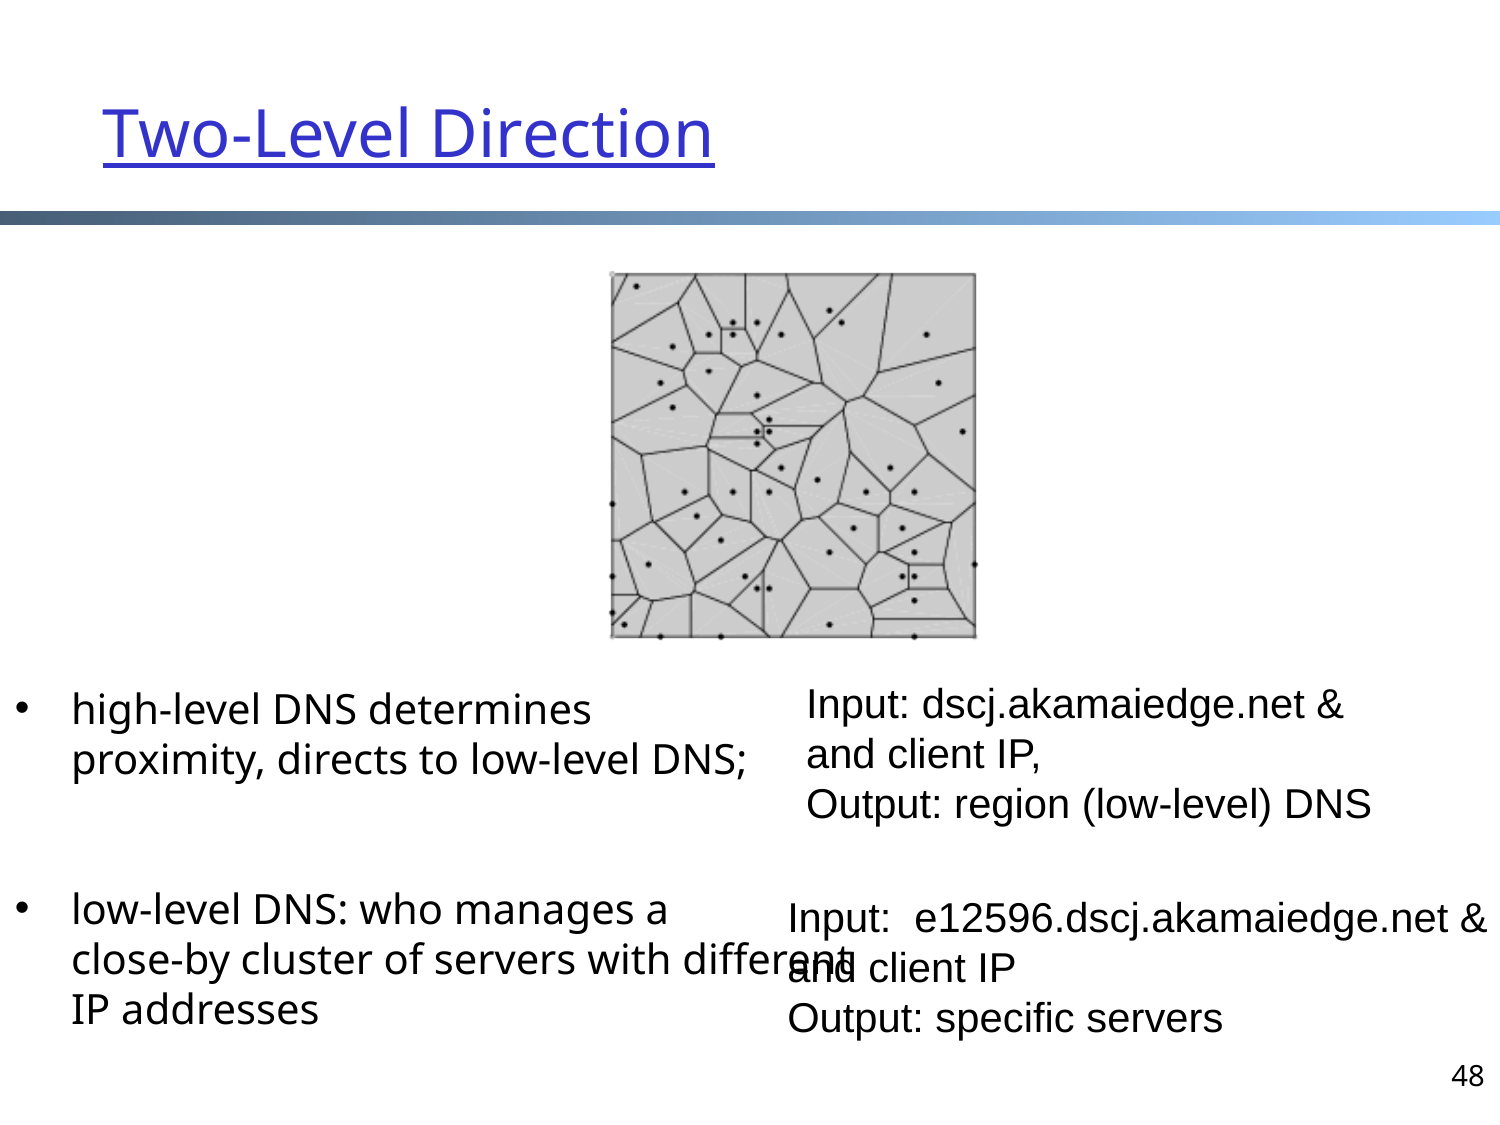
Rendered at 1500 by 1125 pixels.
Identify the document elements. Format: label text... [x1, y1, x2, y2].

slide_number 48 [1424, 1049, 1500, 1125]
title Two-Level Direction [87, 37, 1363, 225]
text_box Input: dscj.akamaiedge.net & and client IP, Output: region (low-level) DNS [791, 669, 1388, 835]
text_box high-level DNS determines proximity, directs to low-level DNS; low-level DNS: who manages a close-by cluster of servers with different IP addresses [0, 675, 875, 1040]
text_box Input: e12596.dscj.akamaiedge.net & and client IP Output: specific servers [772, 883, 1500, 1049]
picture [599, 262, 988, 651]
